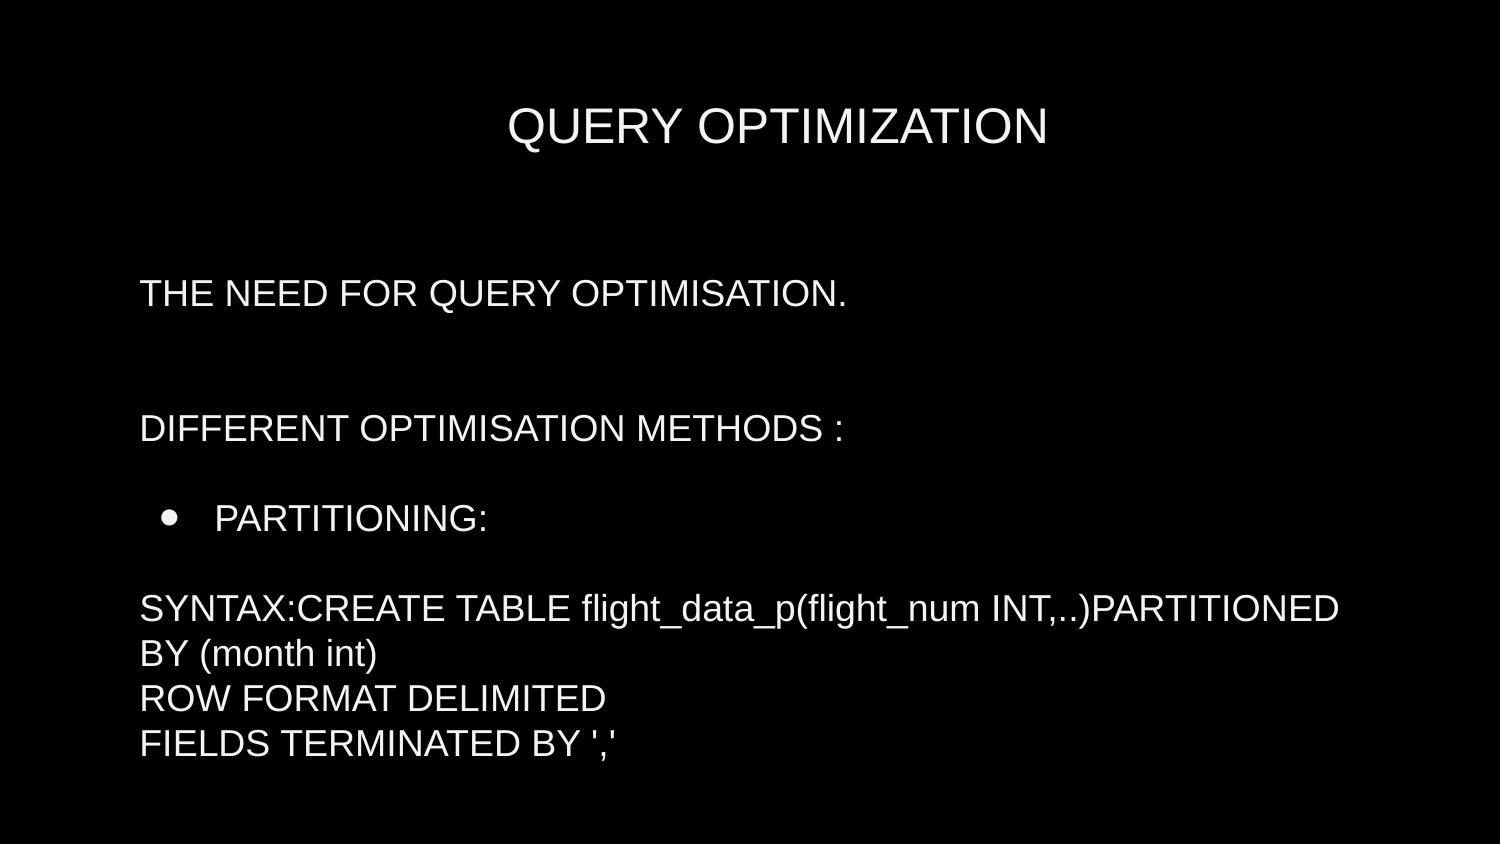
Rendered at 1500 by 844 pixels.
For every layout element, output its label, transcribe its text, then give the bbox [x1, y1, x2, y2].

text_box THE NEED FOR QUERY OPTIMISATION. DIFFERENT OPTIMISATION METHODS : PARTITIONING: SYNTAX:CREATE TABLE flight_data_p(flight_num INT,..)PARTITIONED BY (month int) ROW FORMAT DELIMITED FIELDS TERMINATED BY ',' [124, 208, 1376, 756]
text_box QUERY OPTIMIZATION [300, 78, 1102, 175]
